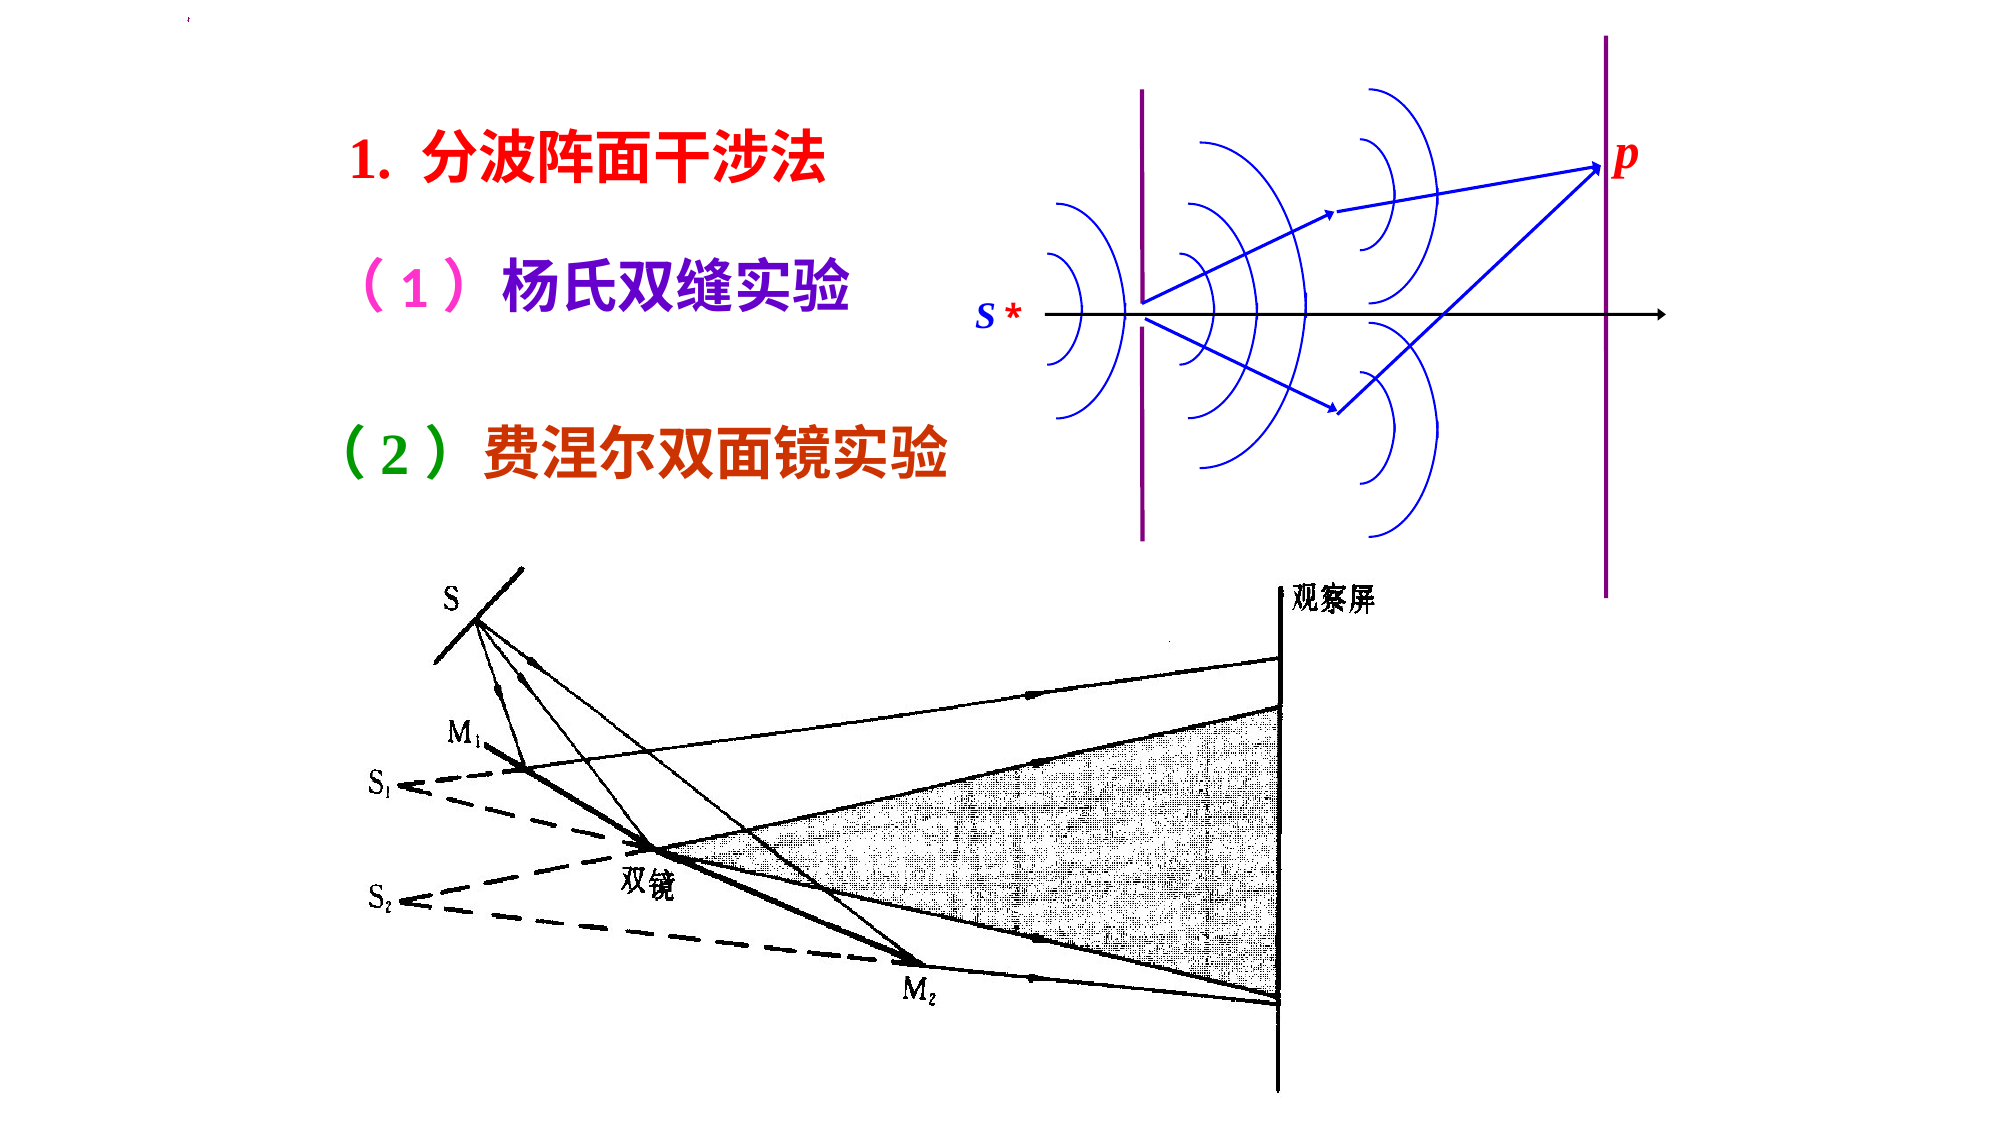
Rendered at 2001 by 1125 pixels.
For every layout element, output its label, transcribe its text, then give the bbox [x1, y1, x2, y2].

text_box [1602, 308, 1666, 321]
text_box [1179, 142, 1307, 211]
text_box 1. 分波阵面干涉法 [333, 112, 843, 198]
text_box S * [973, 288, 1047, 381]
text_box （2）费涅尔双面镜实验 [293, 408, 1091, 494]
text_box （1）杨氏双缝实验 [312, 241, 866, 327]
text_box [1047, 203, 1126, 419]
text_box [1179, 411, 1307, 469]
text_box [1141, 211, 1336, 411]
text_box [1336, 165, 1602, 415]
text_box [1359, 415, 1438, 537]
text_box p [1612, 116, 1646, 199]
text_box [1359, 89, 1438, 165]
picture [355, 534, 1375, 1102]
